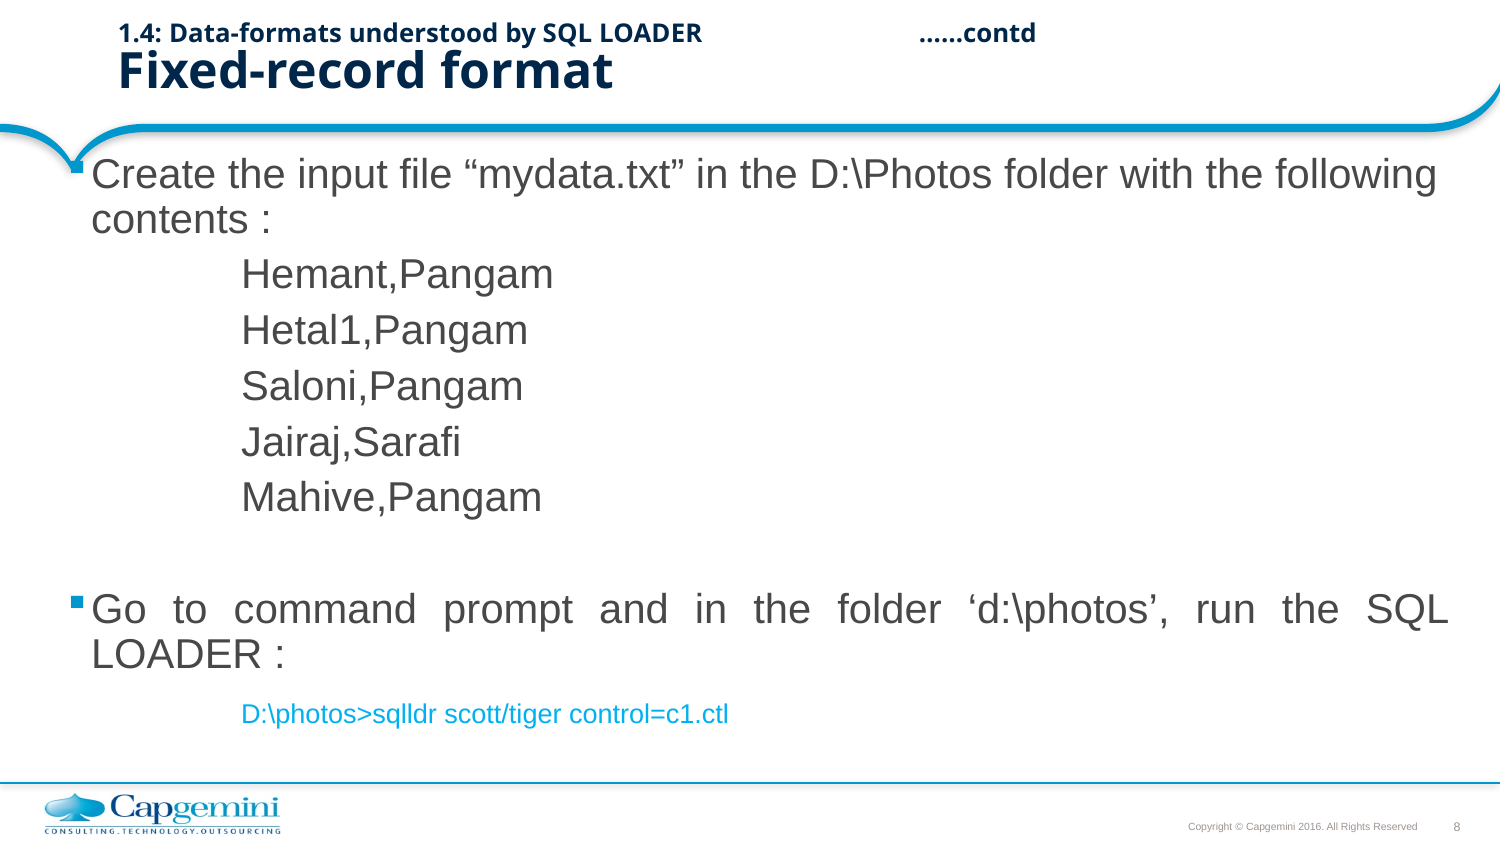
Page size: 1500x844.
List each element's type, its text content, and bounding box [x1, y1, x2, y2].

picture [44, 792, 281, 835]
title 1.4: Data-formats understood by SQL LOADER ……contd Fixed-record format [76, 16, 1414, 105]
list Create the input file “mydata.txt” in the D:\Photos folder with the following contents : Hemant,Pangam Hetal1,Pangam Saloni,Pangam Jairaj,Sarafi Mahive,Pangam Go to command prompt and in the folder ‘d:\photos’, run the SQL LOADER : D:\photos>sqlldr scott/tiger control=c1.ctl [52, 142, 1459, 766]
